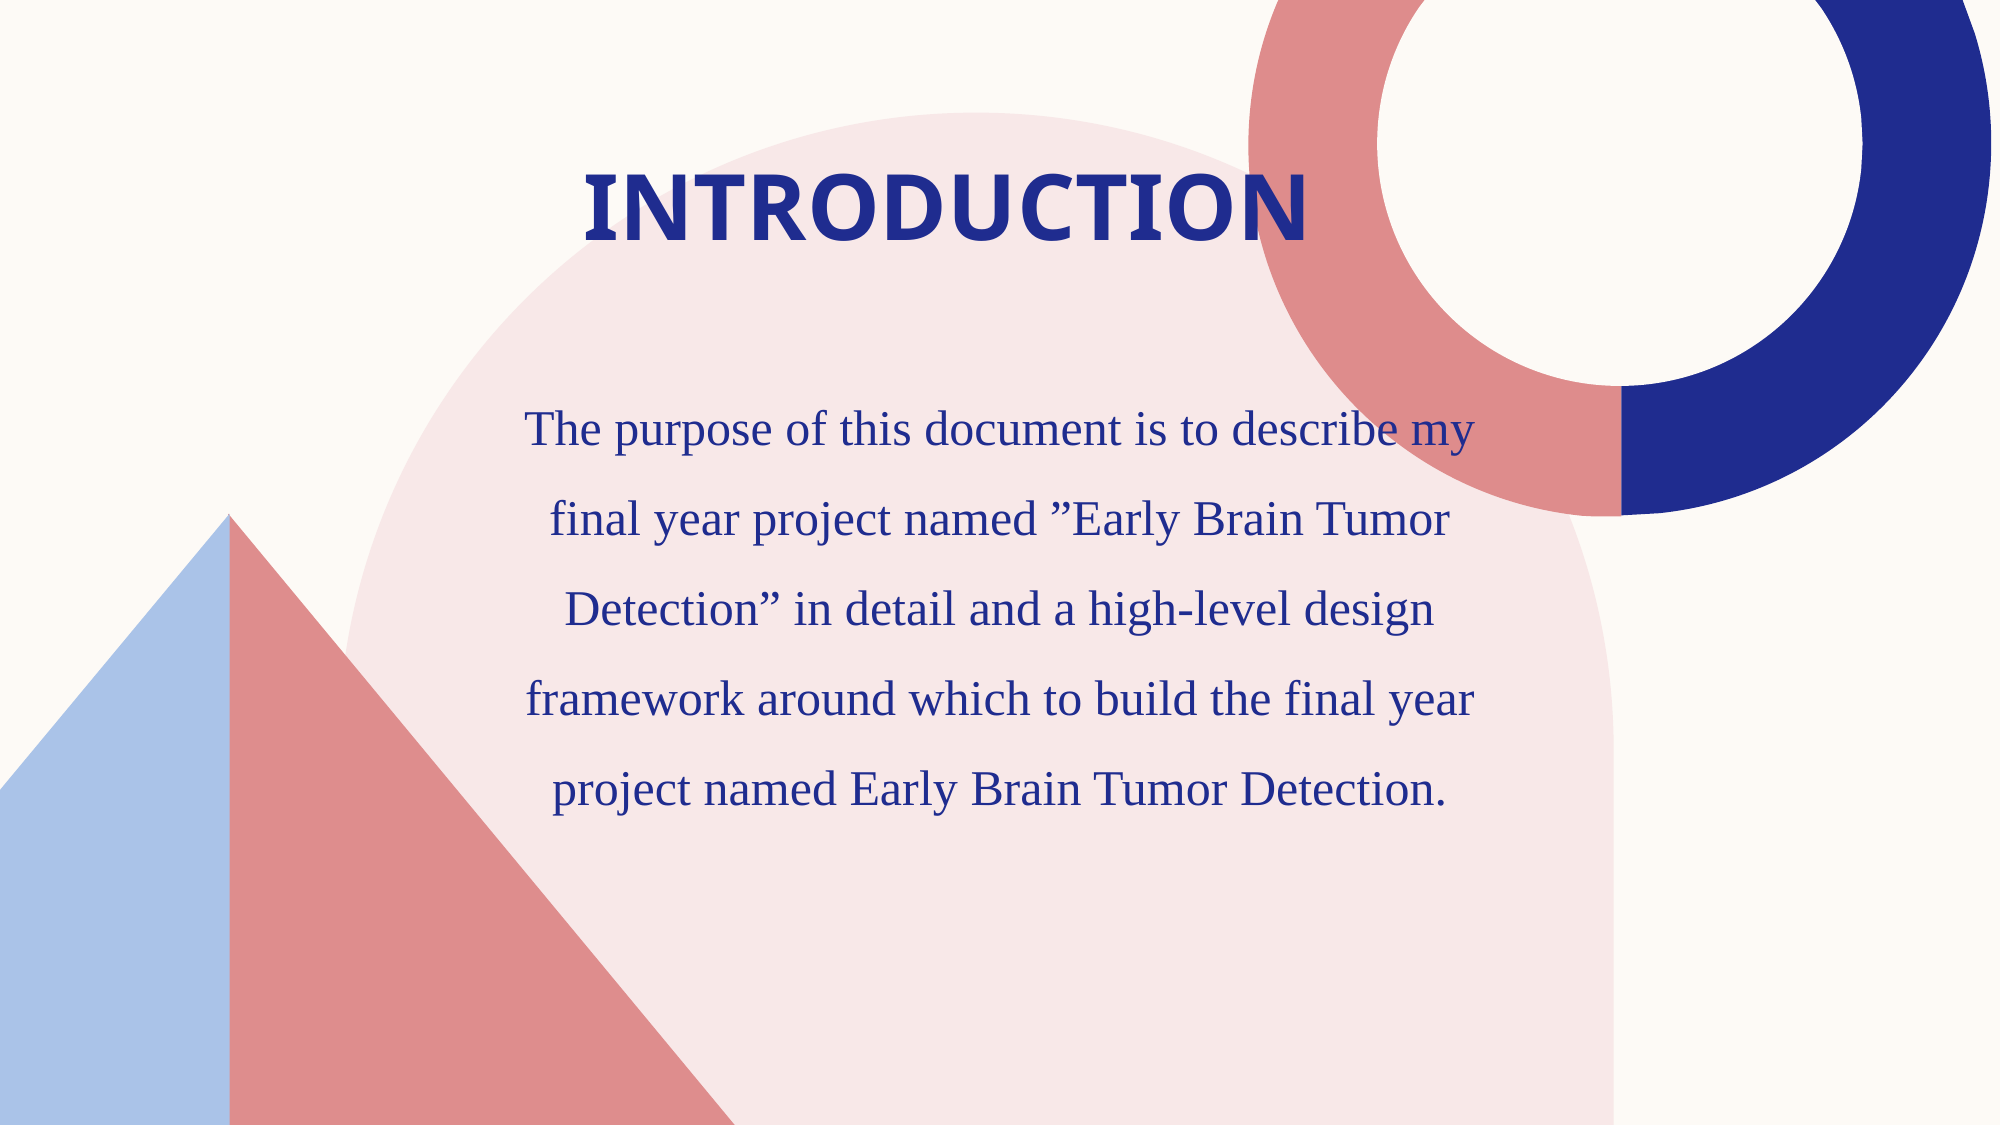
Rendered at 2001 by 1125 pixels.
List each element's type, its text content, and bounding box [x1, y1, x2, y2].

list The purpose of this document is to describe my final year project named ”Early Brain Tumor Detection” in detail and a high-level design framework around which to build the final year project named Early Brain Tumor Detection. [474, 365, 1525, 858]
title Introduction [422, 141, 1473, 267]
